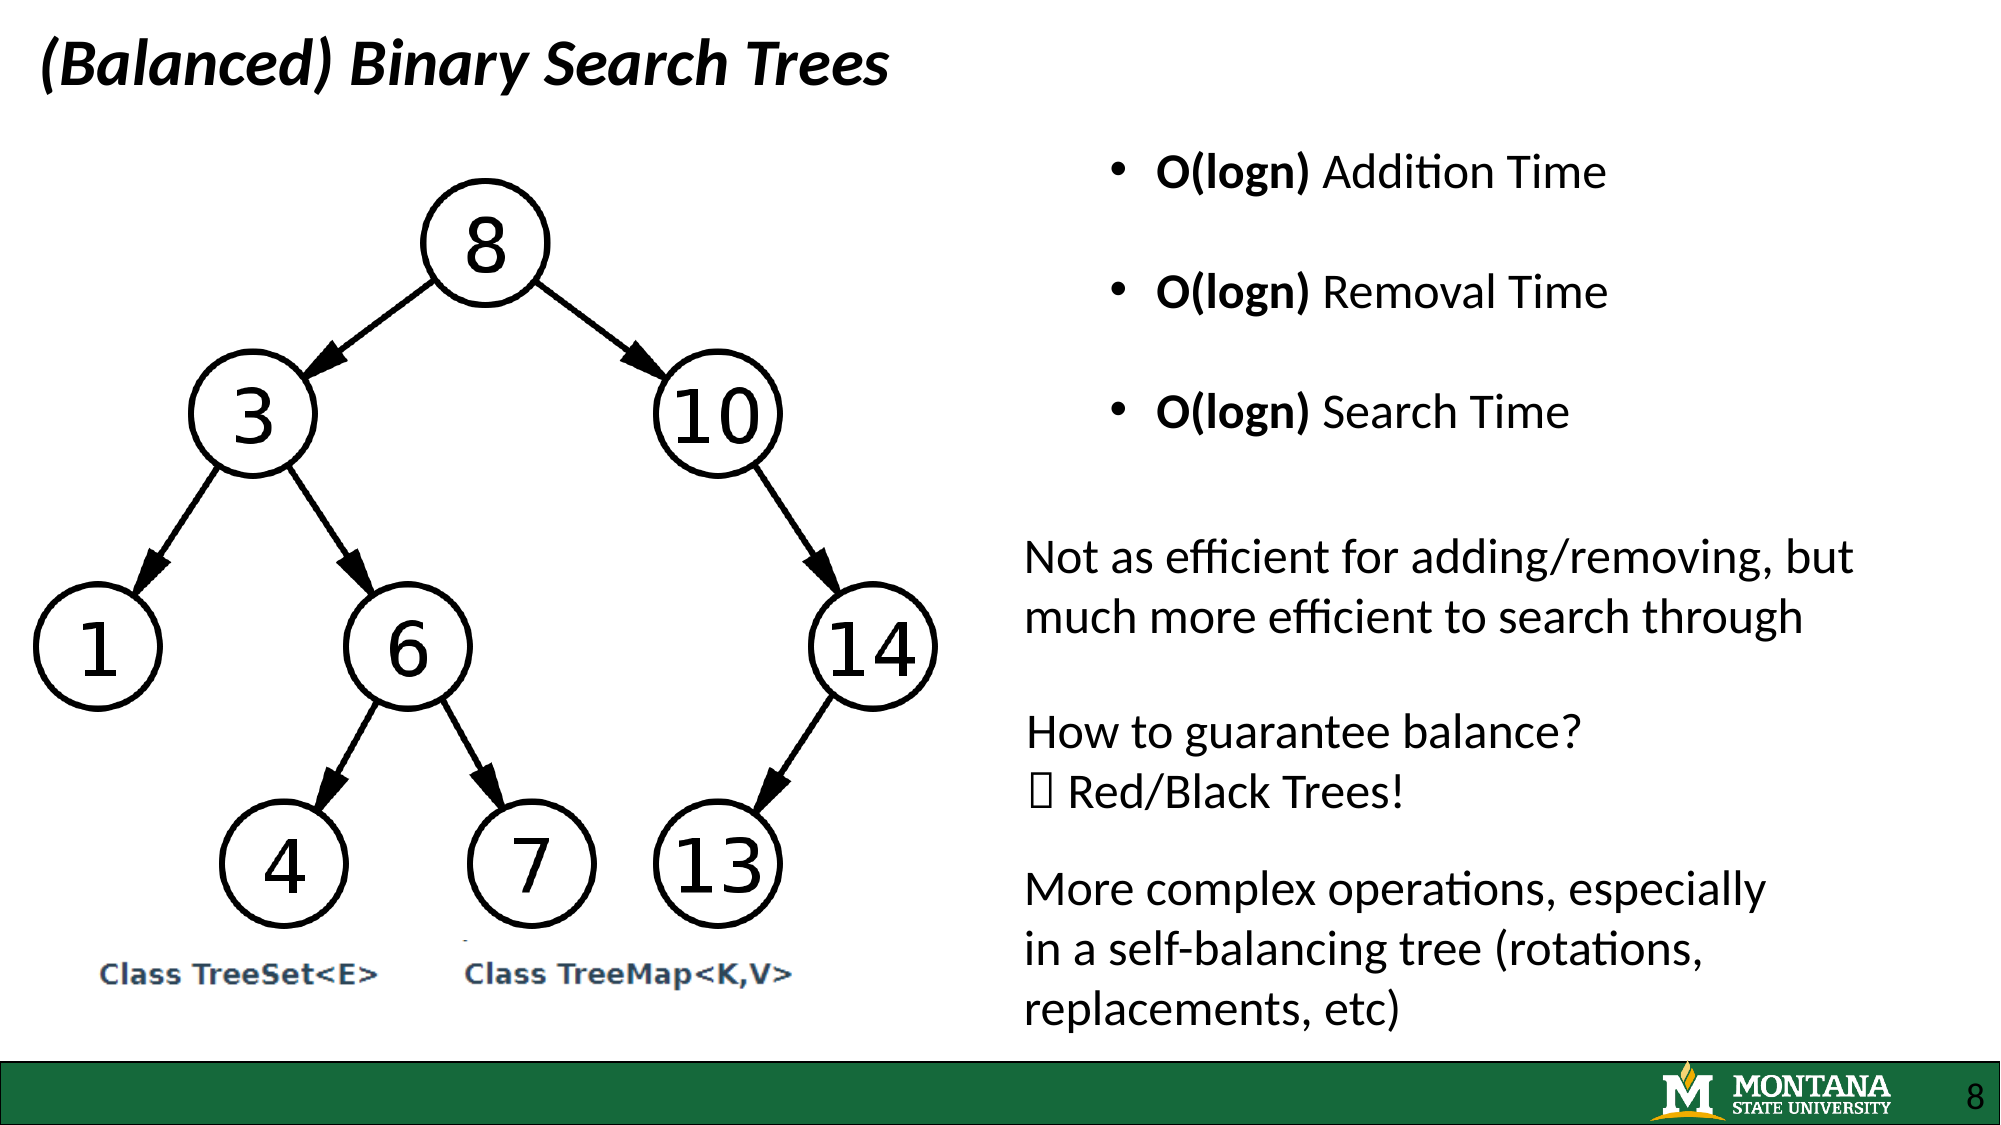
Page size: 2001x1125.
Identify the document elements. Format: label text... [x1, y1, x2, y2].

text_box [0, 1060, 2000, 1125]
picture [96, 948, 388, 999]
picture [19, 165, 950, 1000]
text_box More complex operations, especially in a self-balancing tree (rotations, replacements, etc) [1009, 848, 1796, 1043]
text_box How to guarantee balance?  Red/Black Trees! [1011, 691, 1599, 827]
text_box Not as efficient for adding/removing, but much more efficient to search through [1009, 516, 1873, 652]
picture [1649, 1060, 1891, 1122]
text_box O(logn) Addition Time O(logn) Removal Time O(logn) Search Time [1094, 130, 1625, 446]
text_box (Balanced) Binary Search Trees [23, 11, 907, 107]
